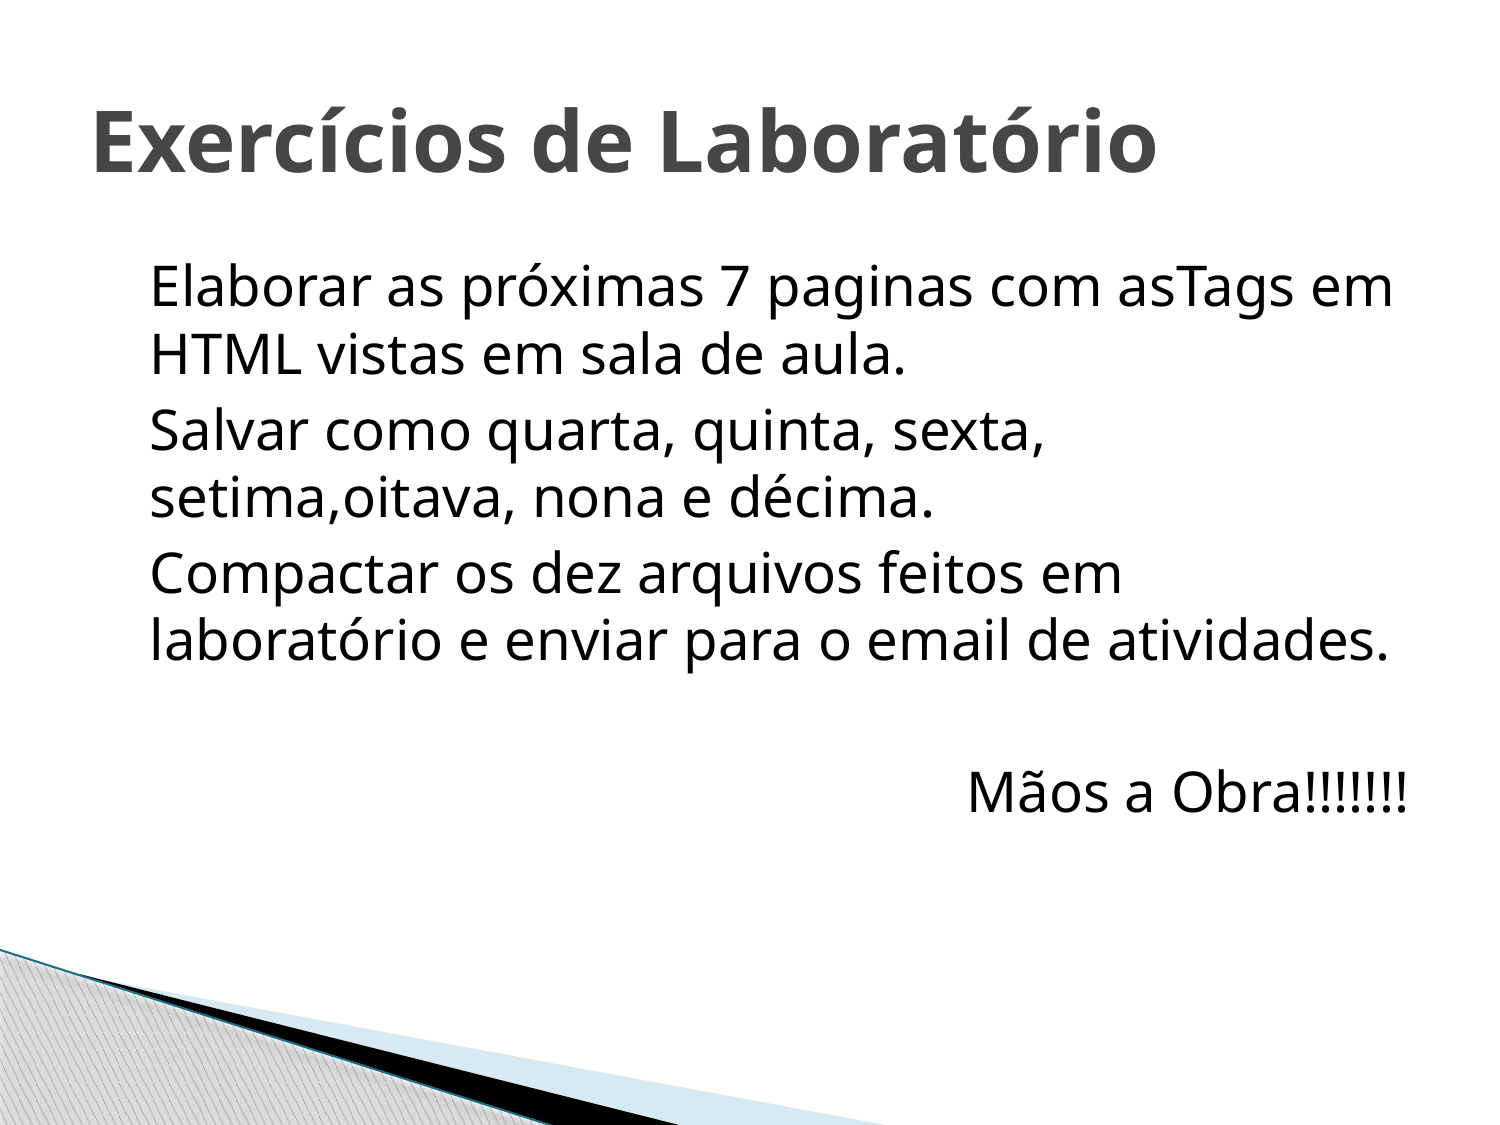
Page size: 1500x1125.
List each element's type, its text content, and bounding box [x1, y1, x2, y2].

list Elaborar as próximas 7 paginas com asTags em HTML vistas em sala de aula. Salvar como quarta, quinta, sexta, setima,oitava, nona e décima. Compactar os dez arquivos feitos em laboratório e enviar para o email de atividades. Mãos a Obra!!!!!!! [74, 242, 1426, 986]
title Exercícios de Laboratório [75, 45, 1425, 233]
